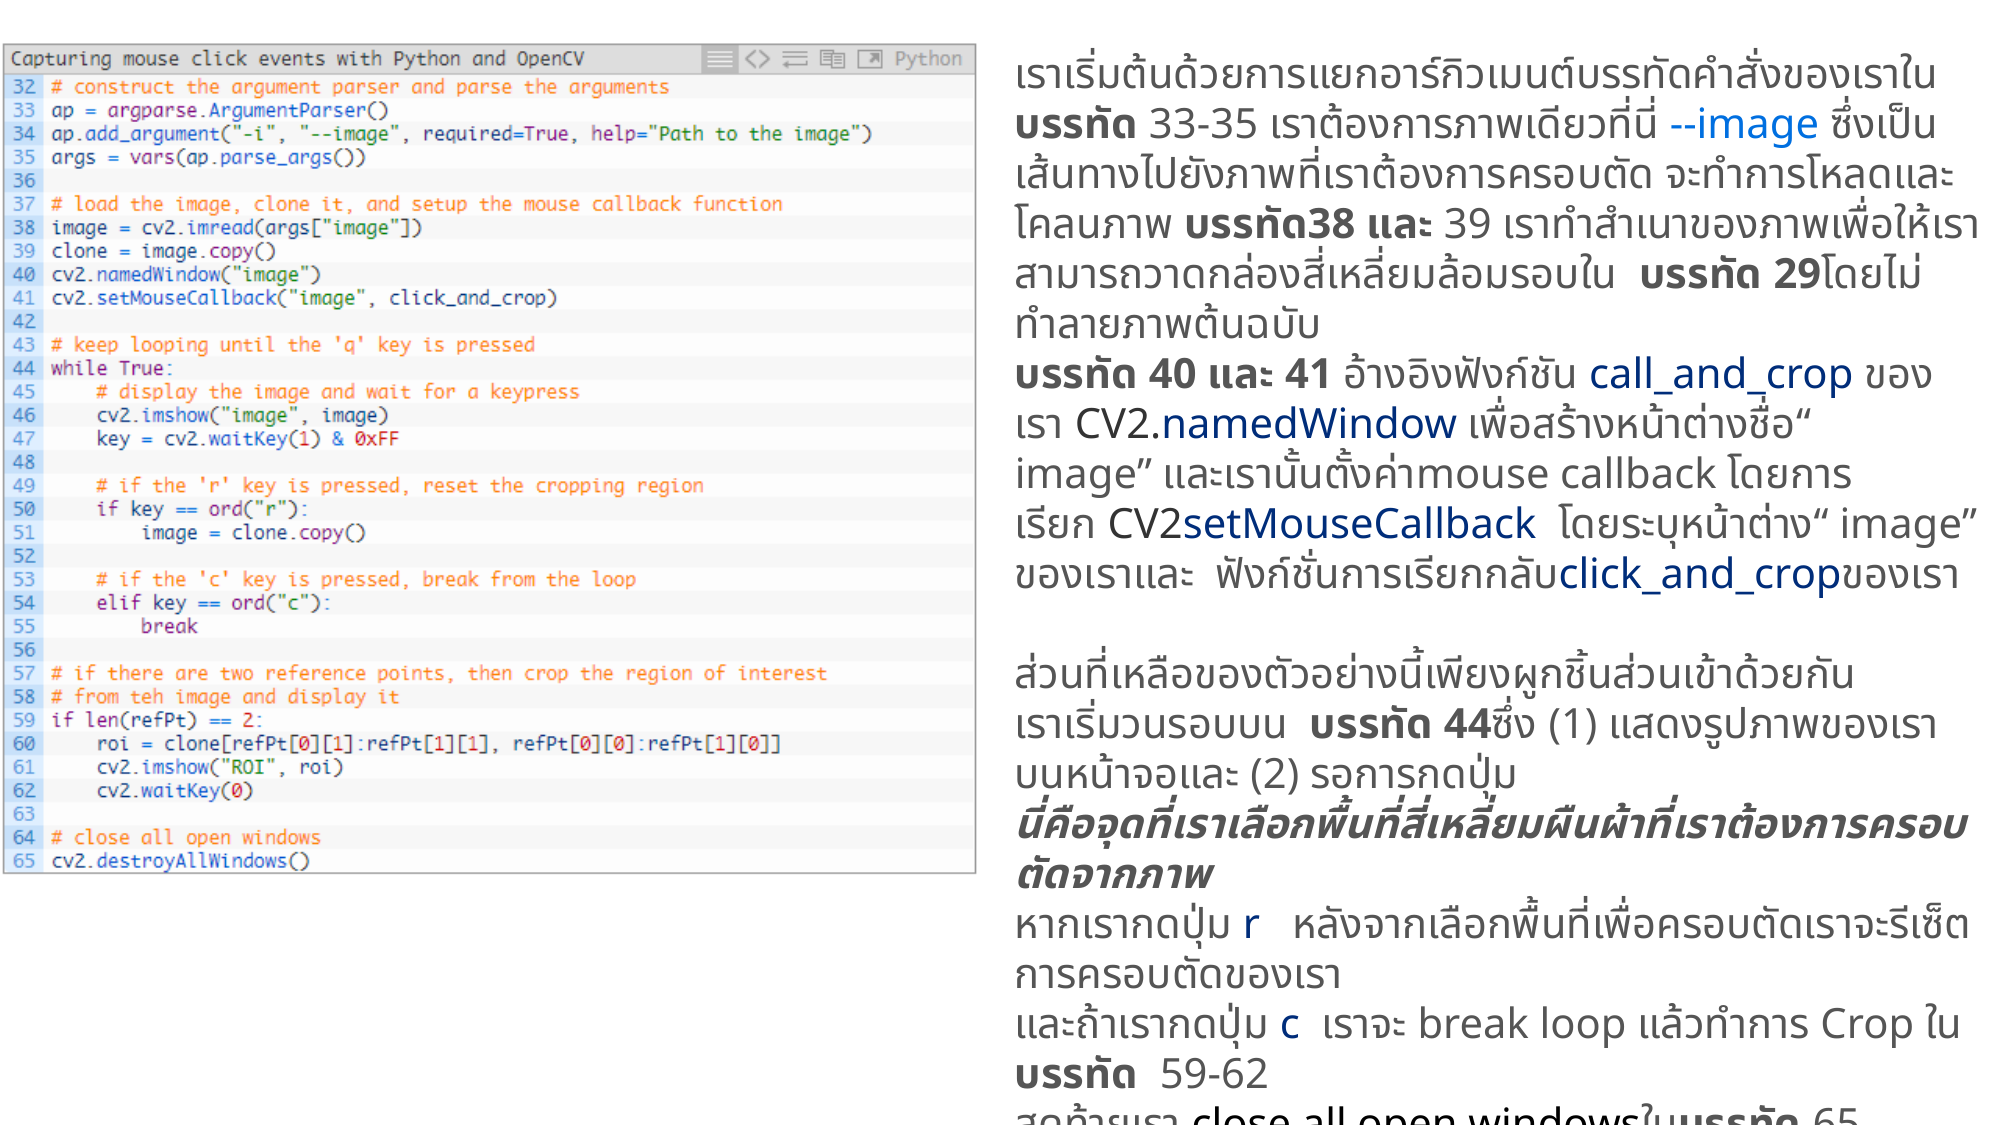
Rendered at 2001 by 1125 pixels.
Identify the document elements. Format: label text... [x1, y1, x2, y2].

picture [0, 39, 980, 876]
text_box เราเริ่มต้นด้วยการแยกอาร์กิวเมนต์บรรทัดคำสั่งของเราในบรรทัด 33-35 เราต้องการภาพเดียวที่นี่ --image ซึ่งเป็นเส้นทางไปยังภาพที่เราต้องการครอบตัด จะทำการโหลดและโคลนภาพ บรรทัด38 และ 39 เราทำสำเนาของภาพเพื่อให้เราสามารถวาดกล่องสี่เหลี่ยมล้อมรอบใน บรรทัด 29โดยไม่ทำลายภาพต้นฉบับ บรรทัด 40 และ 41 อ้างอิงฟังก์ชัน call_and_crop ของเรา CV2.namedWindow เพื่อสร้างหน้าต่างชื่อ“ image” และเรานั้นตั้งค่าmouse callback โดยการเรียก CV2setMouseCallback โดยระบุหน้าต่าง“ image” ของเราและ ฟังก์ชั่นการเรียกกลับclick_and_cropของเรา ส่วนที่เหลือของตัวอย่างนี้เพียงผูกชิ้นส่วนเข้าด้วยกัน เราเริ่มวนรอบบน บรรทัด 44ซึ่ง (1) แสดงรูปภาพของเราบนหน้าจอและ (2) รอการกดปุ่ม นี่คือจุดที่เราเลือกพื้นที่สี่เหลี่ยมผืนผ้าที่เราต้องการครอบตัดจากภาพ หากเรากดปุ่ม r หลังจากเลือกพื้นที่เพื่อครอบตัดเราจะรีเซ็ตการครอบตัดของเรา และถ้าเรากดปุ่ม c เราจะ break loop แล้วทำการ Crop ในบรรทัด 59-62 สุดท้ายเรา close all open windowsในบรรทัด 65 [999, 39, 2000, 1125]
